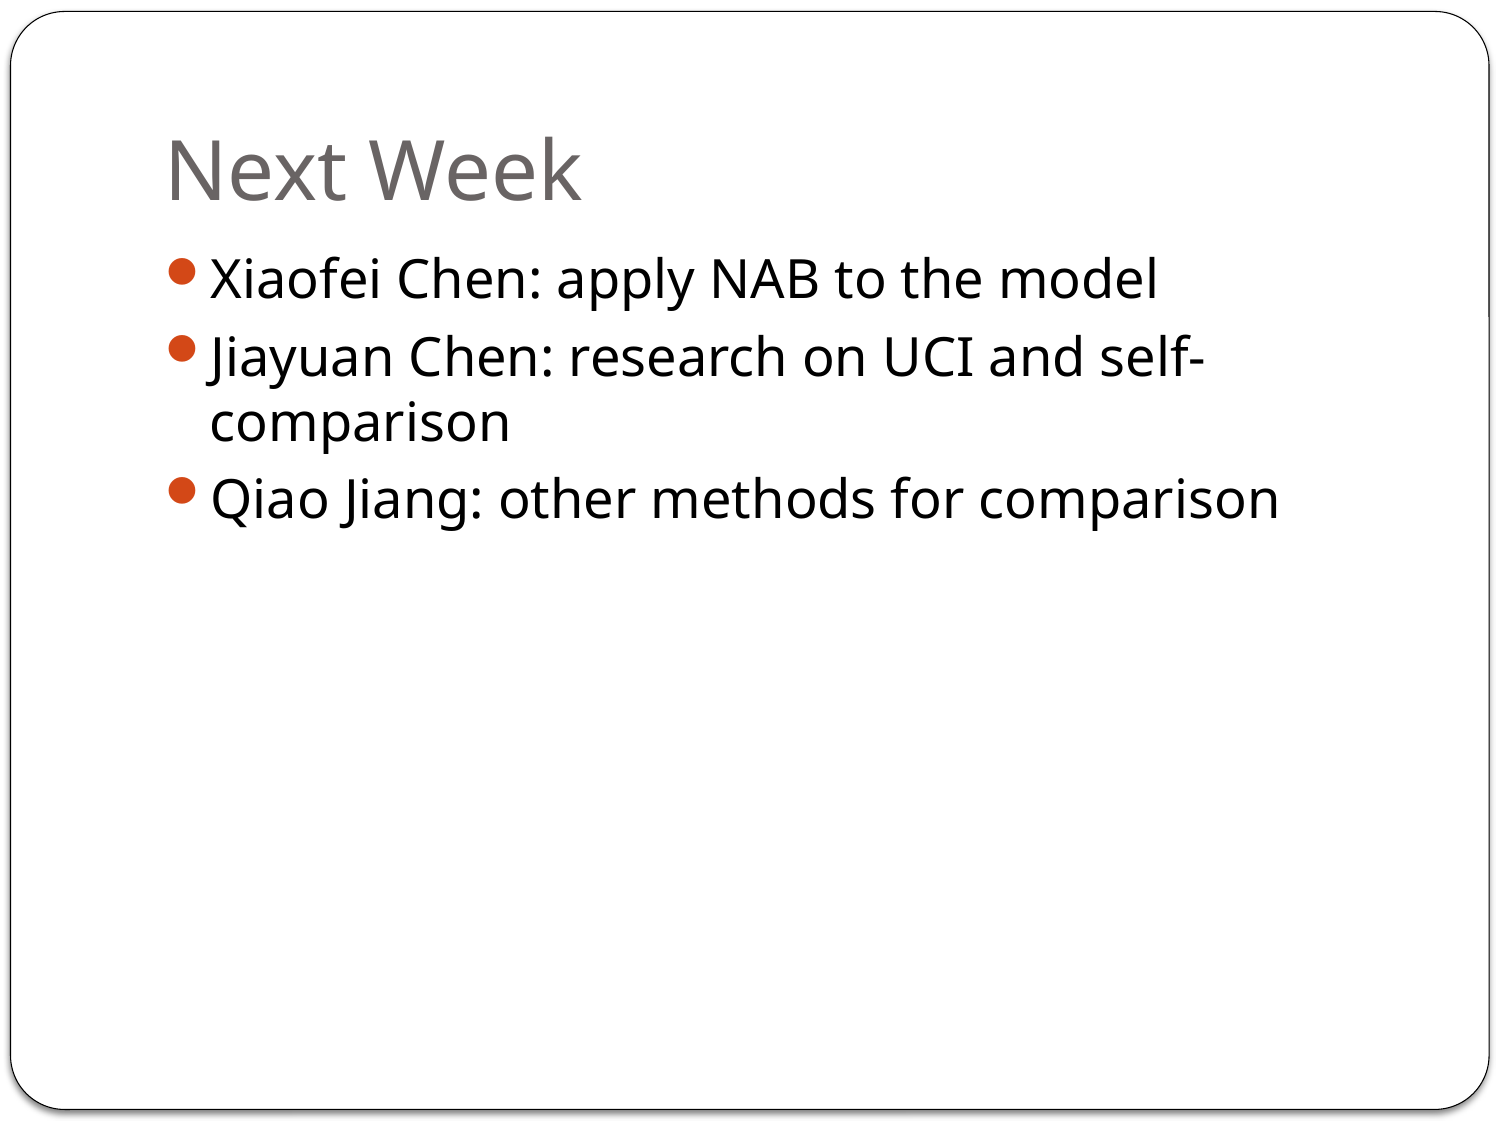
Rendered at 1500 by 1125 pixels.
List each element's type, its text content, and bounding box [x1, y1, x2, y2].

list Xiaofei Chen: apply NAB to the model Jiayuan Chen: research on UCI and self-comparison Qiao Jiang: other methods for comparison [150, 237, 1425, 988]
title Next Week [150, 45, 1425, 233]
